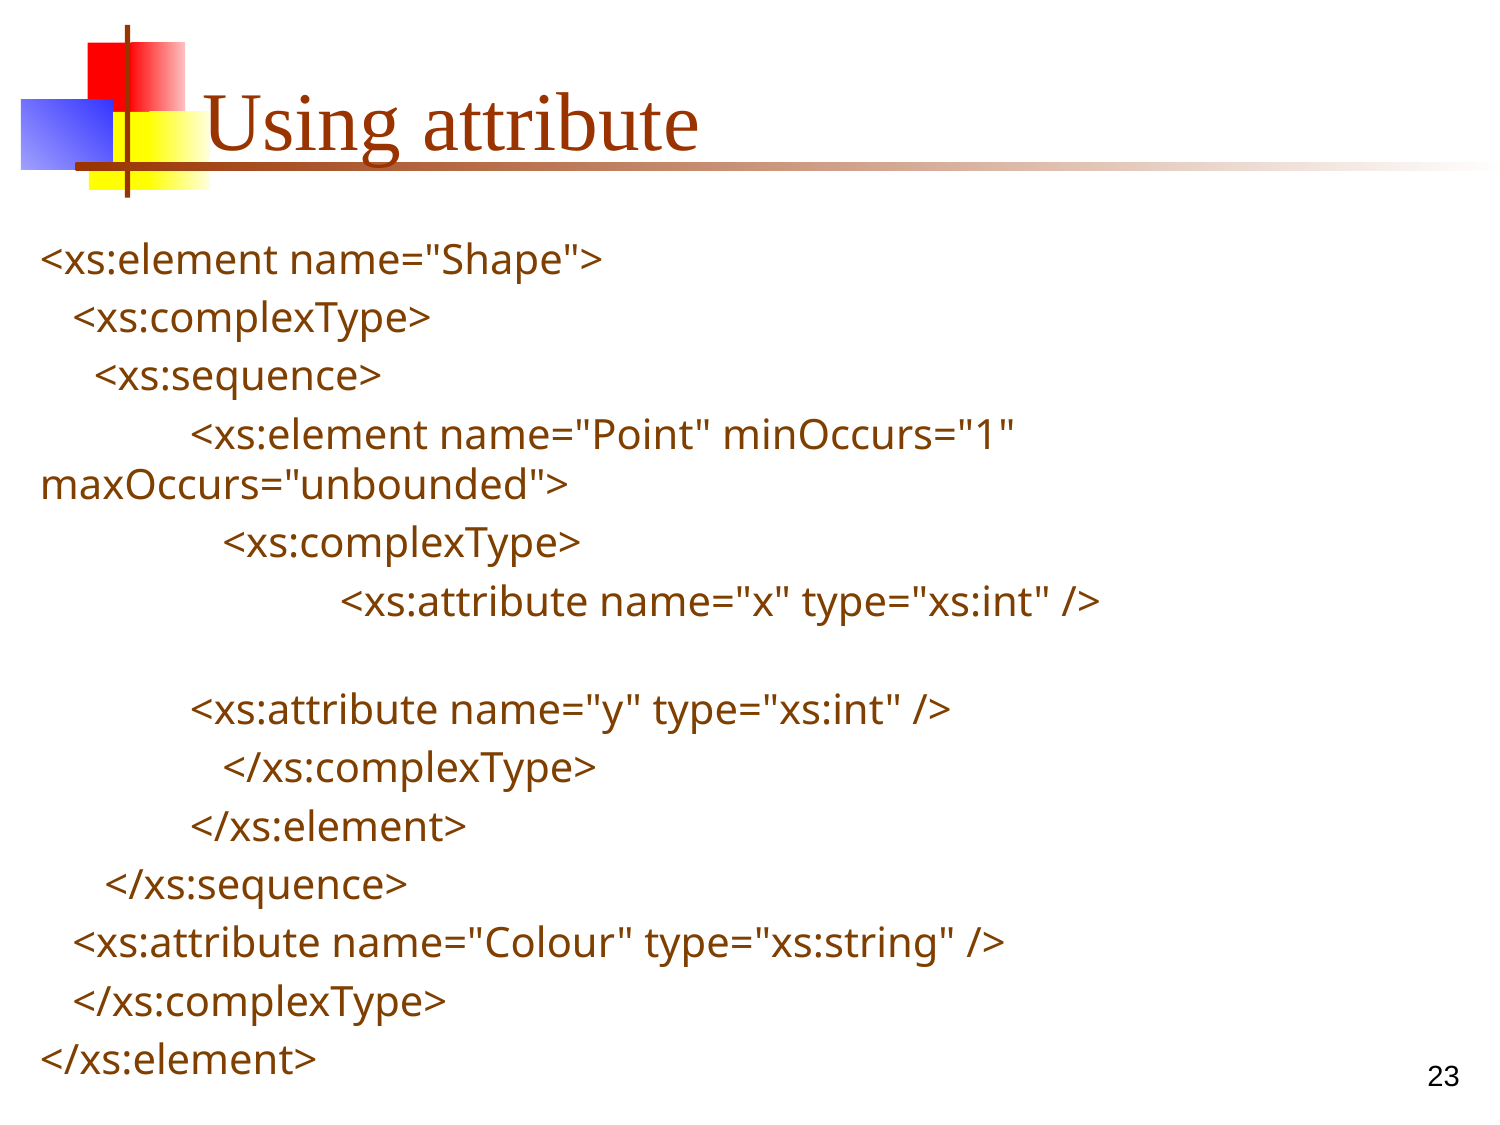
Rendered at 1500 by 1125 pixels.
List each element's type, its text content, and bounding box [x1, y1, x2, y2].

title Using attribute [187, 37, 1466, 175]
list <xs:element name="Shape"> <xs:complexType> <xs:sequence> <xs:element name="Point" minOccurs="1" maxOccurs="unbounded"> <xs:complexType> <xs:attribute name="x" type="xs:int" /> <xs:attribute name="y" type="xs:int" /> </xs:complexType> </xs:element> </xs:sequence> <xs:attribute name="Colour" type="xs:string" /> </xs:complexType> </xs:element> [24, 224, 1500, 1088]
text_box ‹#› [1162, 1024, 1475, 1100]
